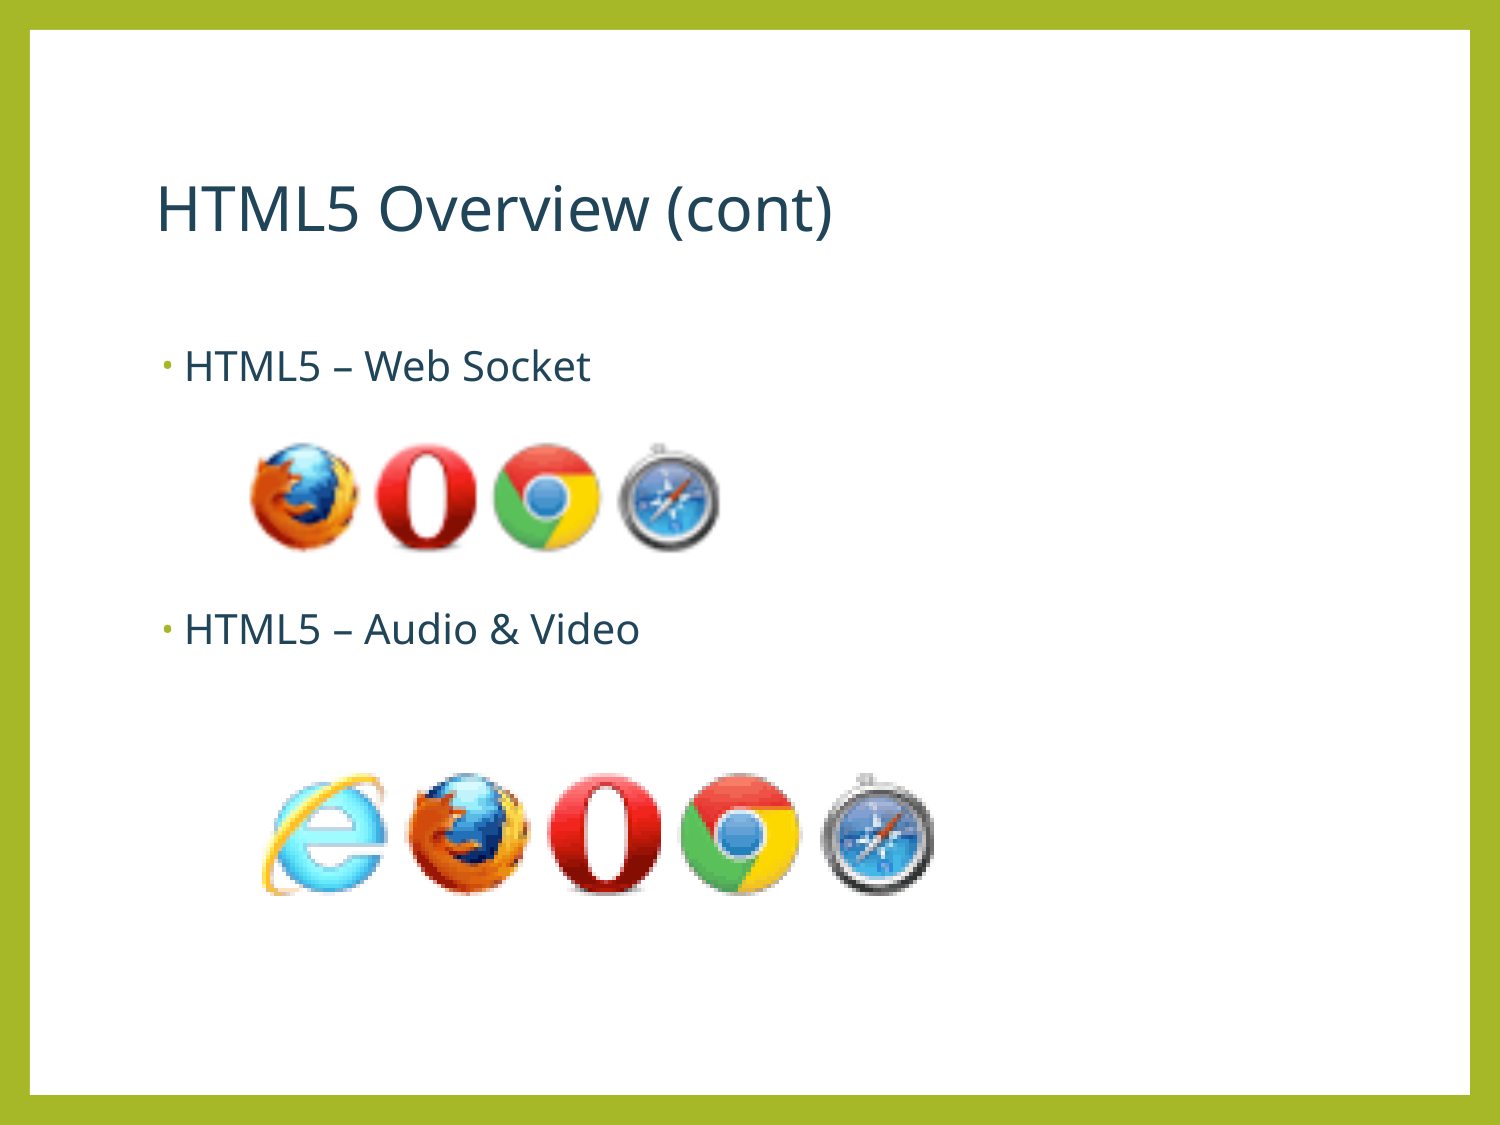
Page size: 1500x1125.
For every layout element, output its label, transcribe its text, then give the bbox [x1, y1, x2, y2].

picture [237, 737, 976, 913]
title HTML5 Overview (cont) [140, 99, 1356, 323]
list HTML5 – Web Socket HTML5 – Audio & Video [140, 337, 1356, 1000]
picture [249, 412, 742, 576]
